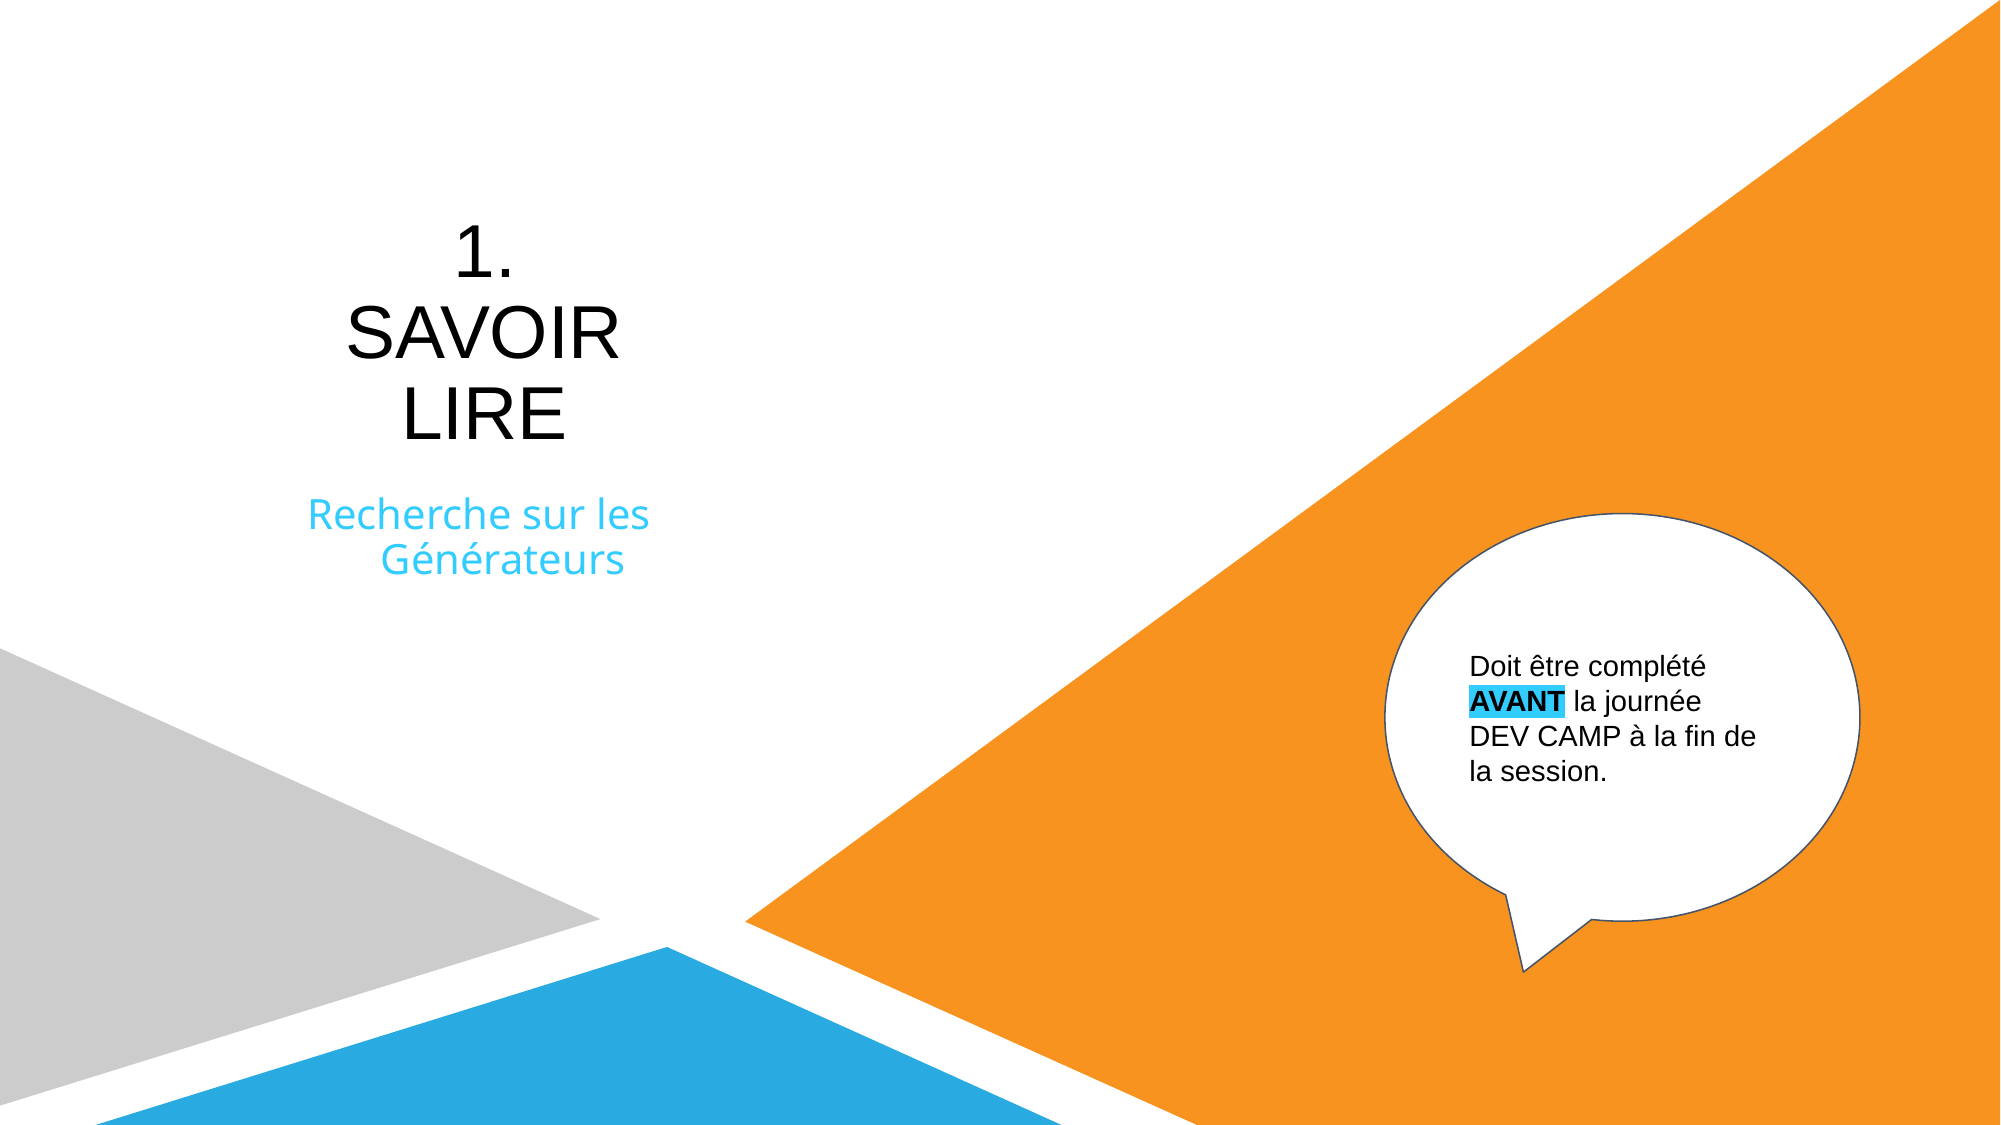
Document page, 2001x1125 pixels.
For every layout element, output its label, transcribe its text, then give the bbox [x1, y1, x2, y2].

subtitle Recherche sur les Générateurs [132, 470, 837, 606]
text_box Doit être complété AVANT la journée DEV CAMP à la fin de la session. [1384, 513, 1860, 973]
title 1. SAVOIR LIRE [164, 191, 805, 470]
